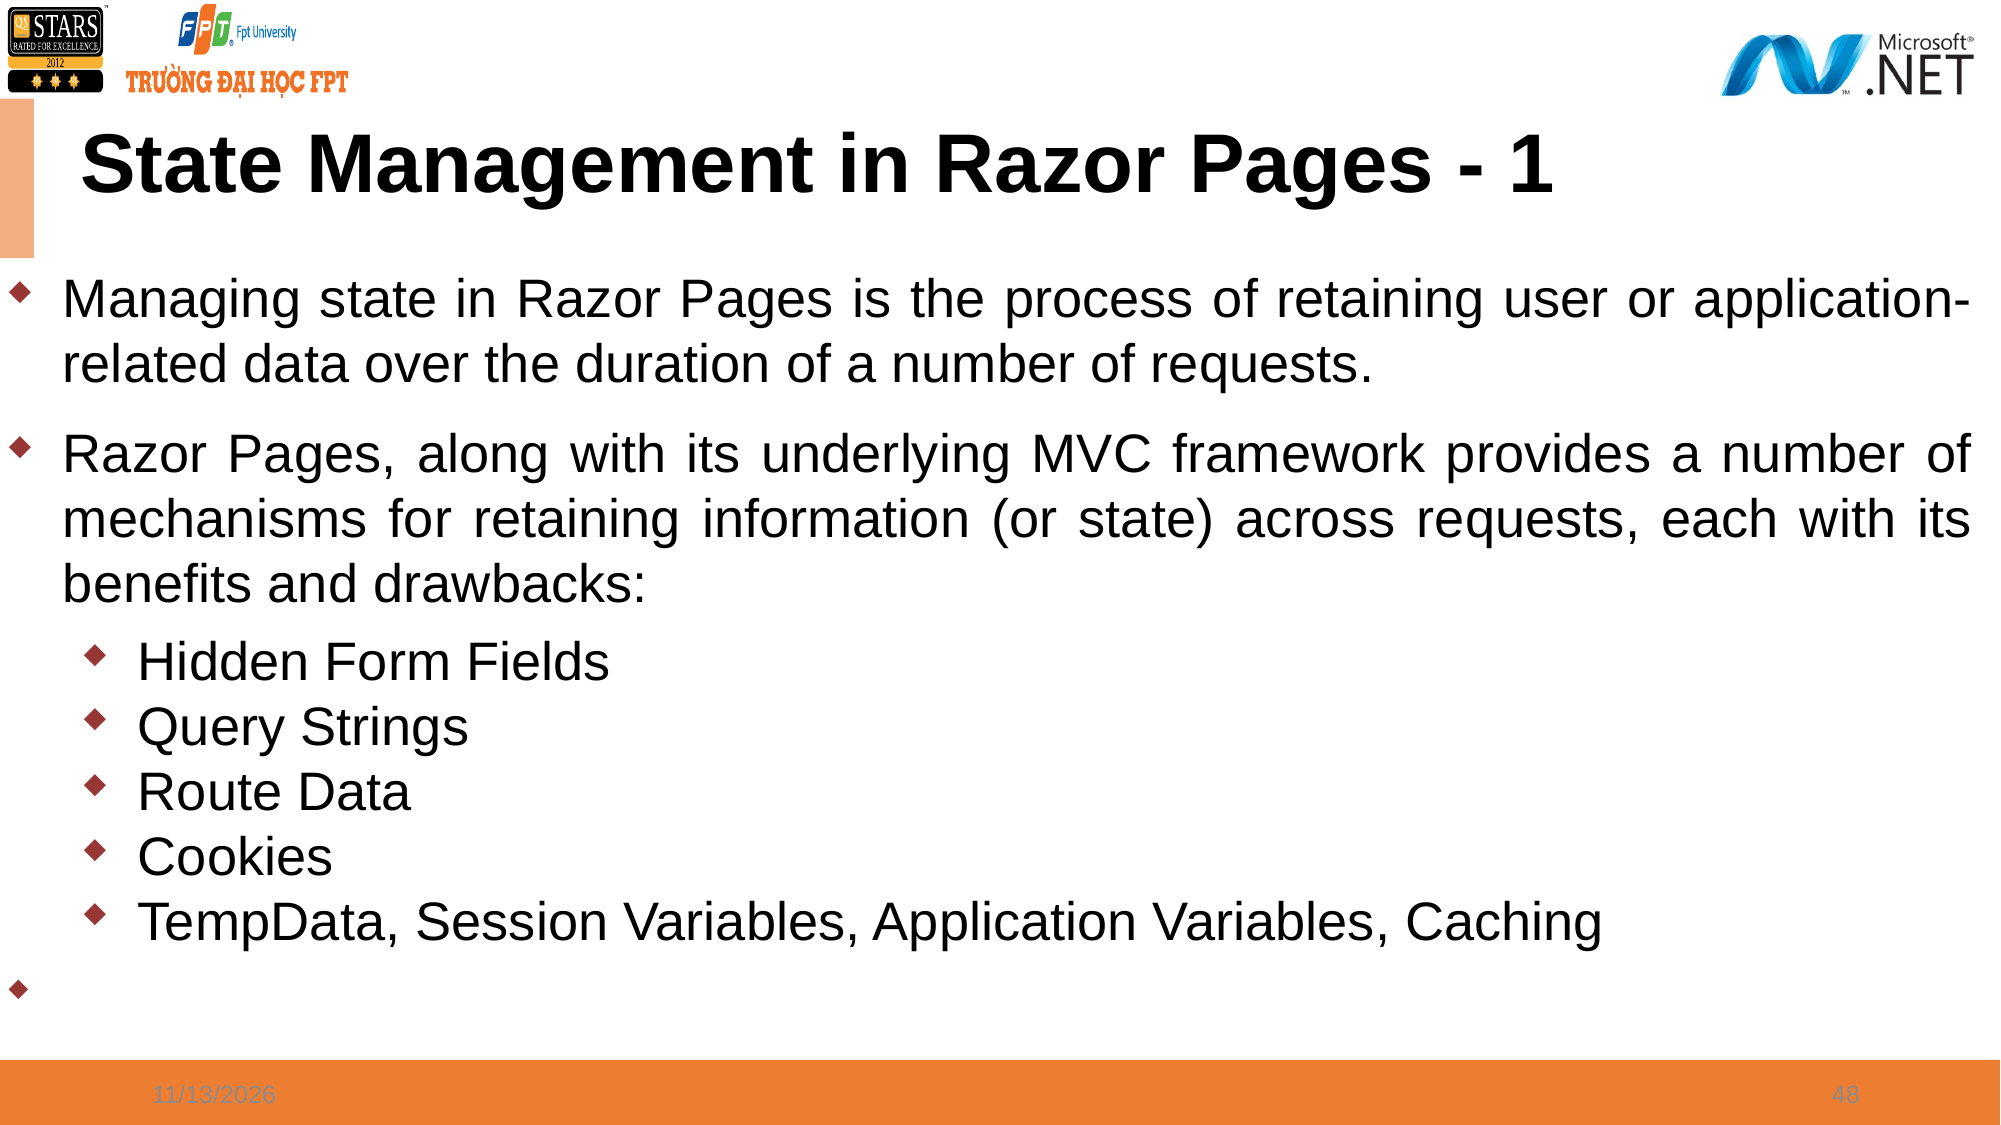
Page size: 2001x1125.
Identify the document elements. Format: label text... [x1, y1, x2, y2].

title State Management in Razor Pages - 1 [65, 118, 1952, 213]
picture [1685, 0, 2001, 129]
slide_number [137, 1063, 588, 1123]
text_box Managing state in Razor Pages is the process of retaining user or application-related data over the duration of a number of requests. Razor Pages, along with its underlying MVC framework provides a number of mechanisms for retaining information (or state) across requests, each with its benefits and drawbacks: Hidden Form Fields Query Strings Route Data Cookies TempData, Session Variables, Application Variables, Caching [0, 256, 1990, 1029]
slide_number 48 [1424, 1063, 1875, 1123]
